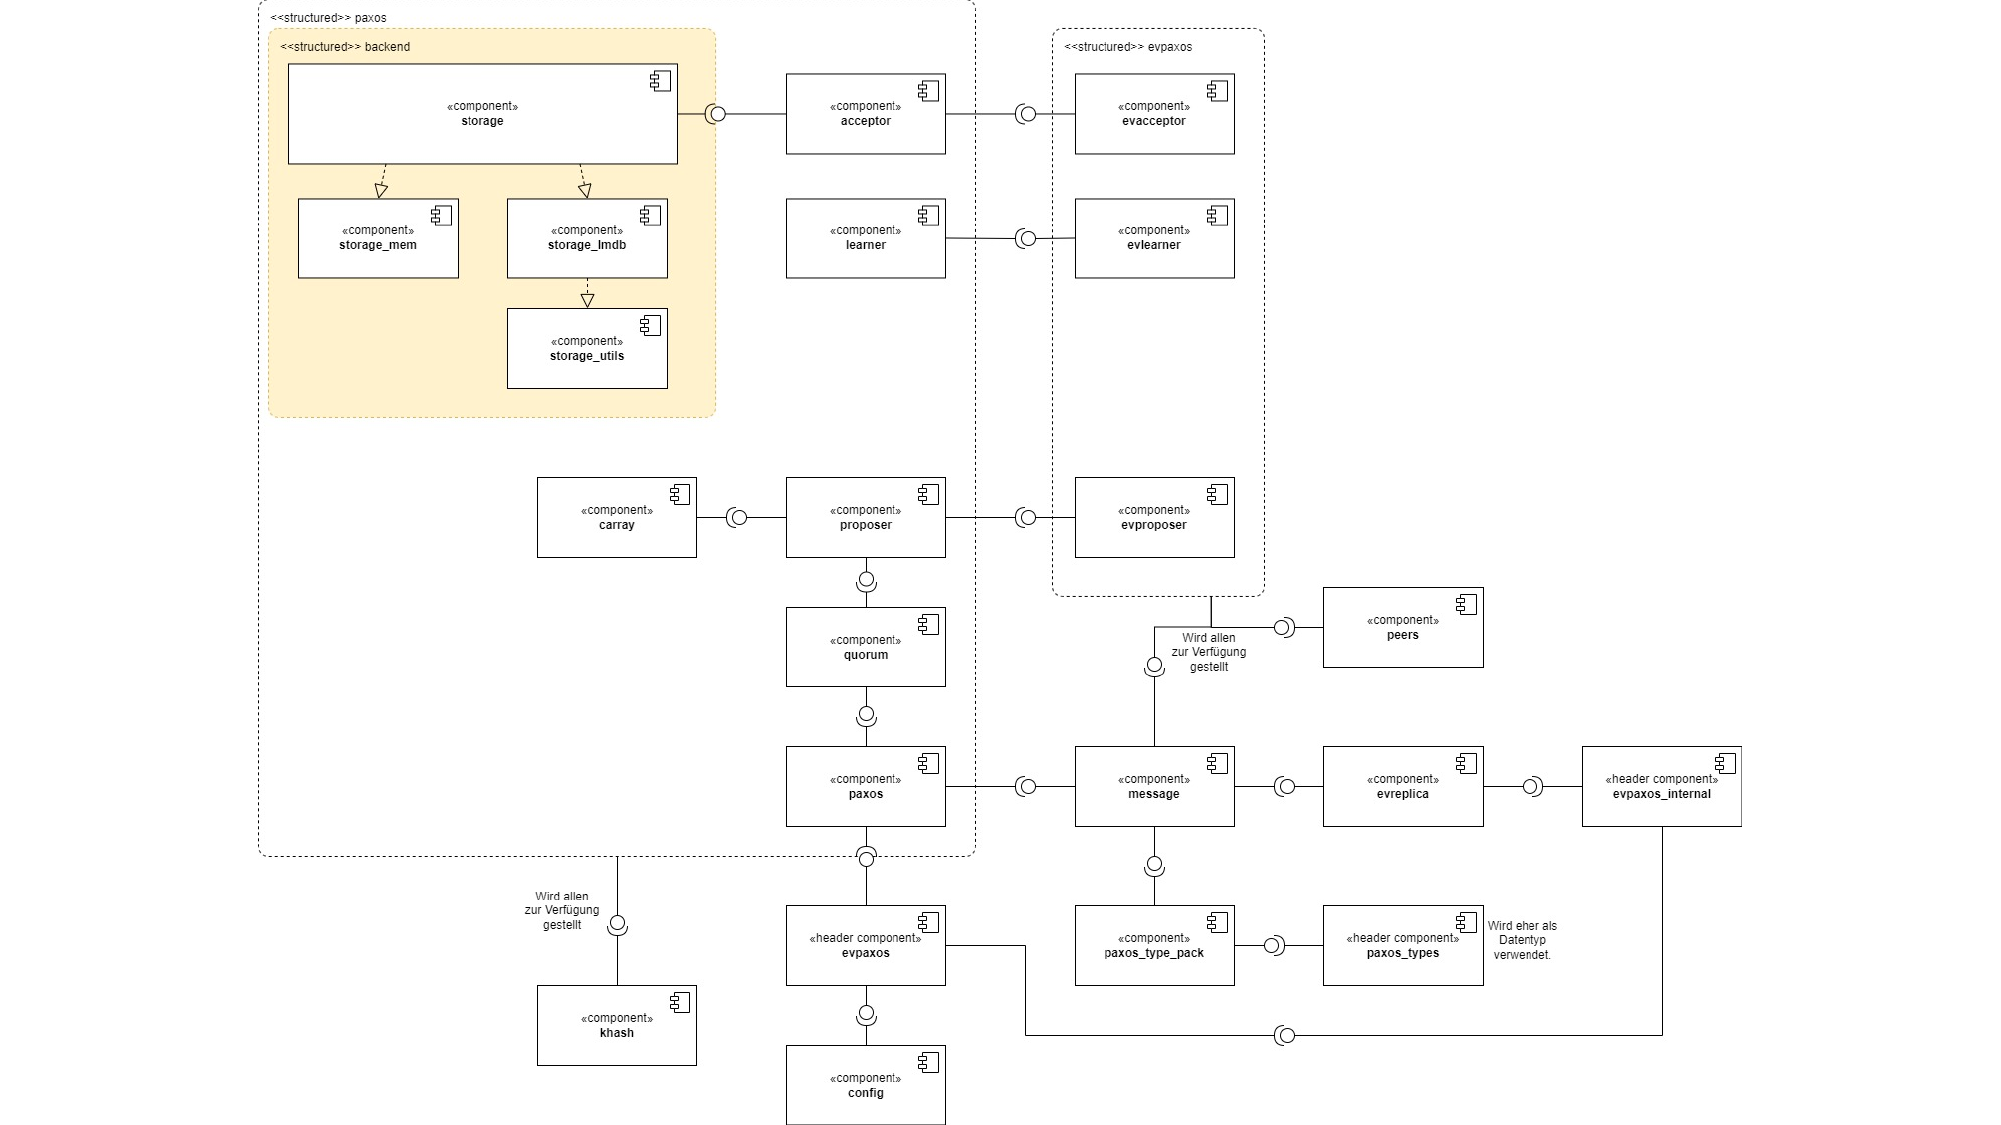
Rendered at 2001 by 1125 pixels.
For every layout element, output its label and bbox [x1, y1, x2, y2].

picture [258, 0, 1742, 1125]
